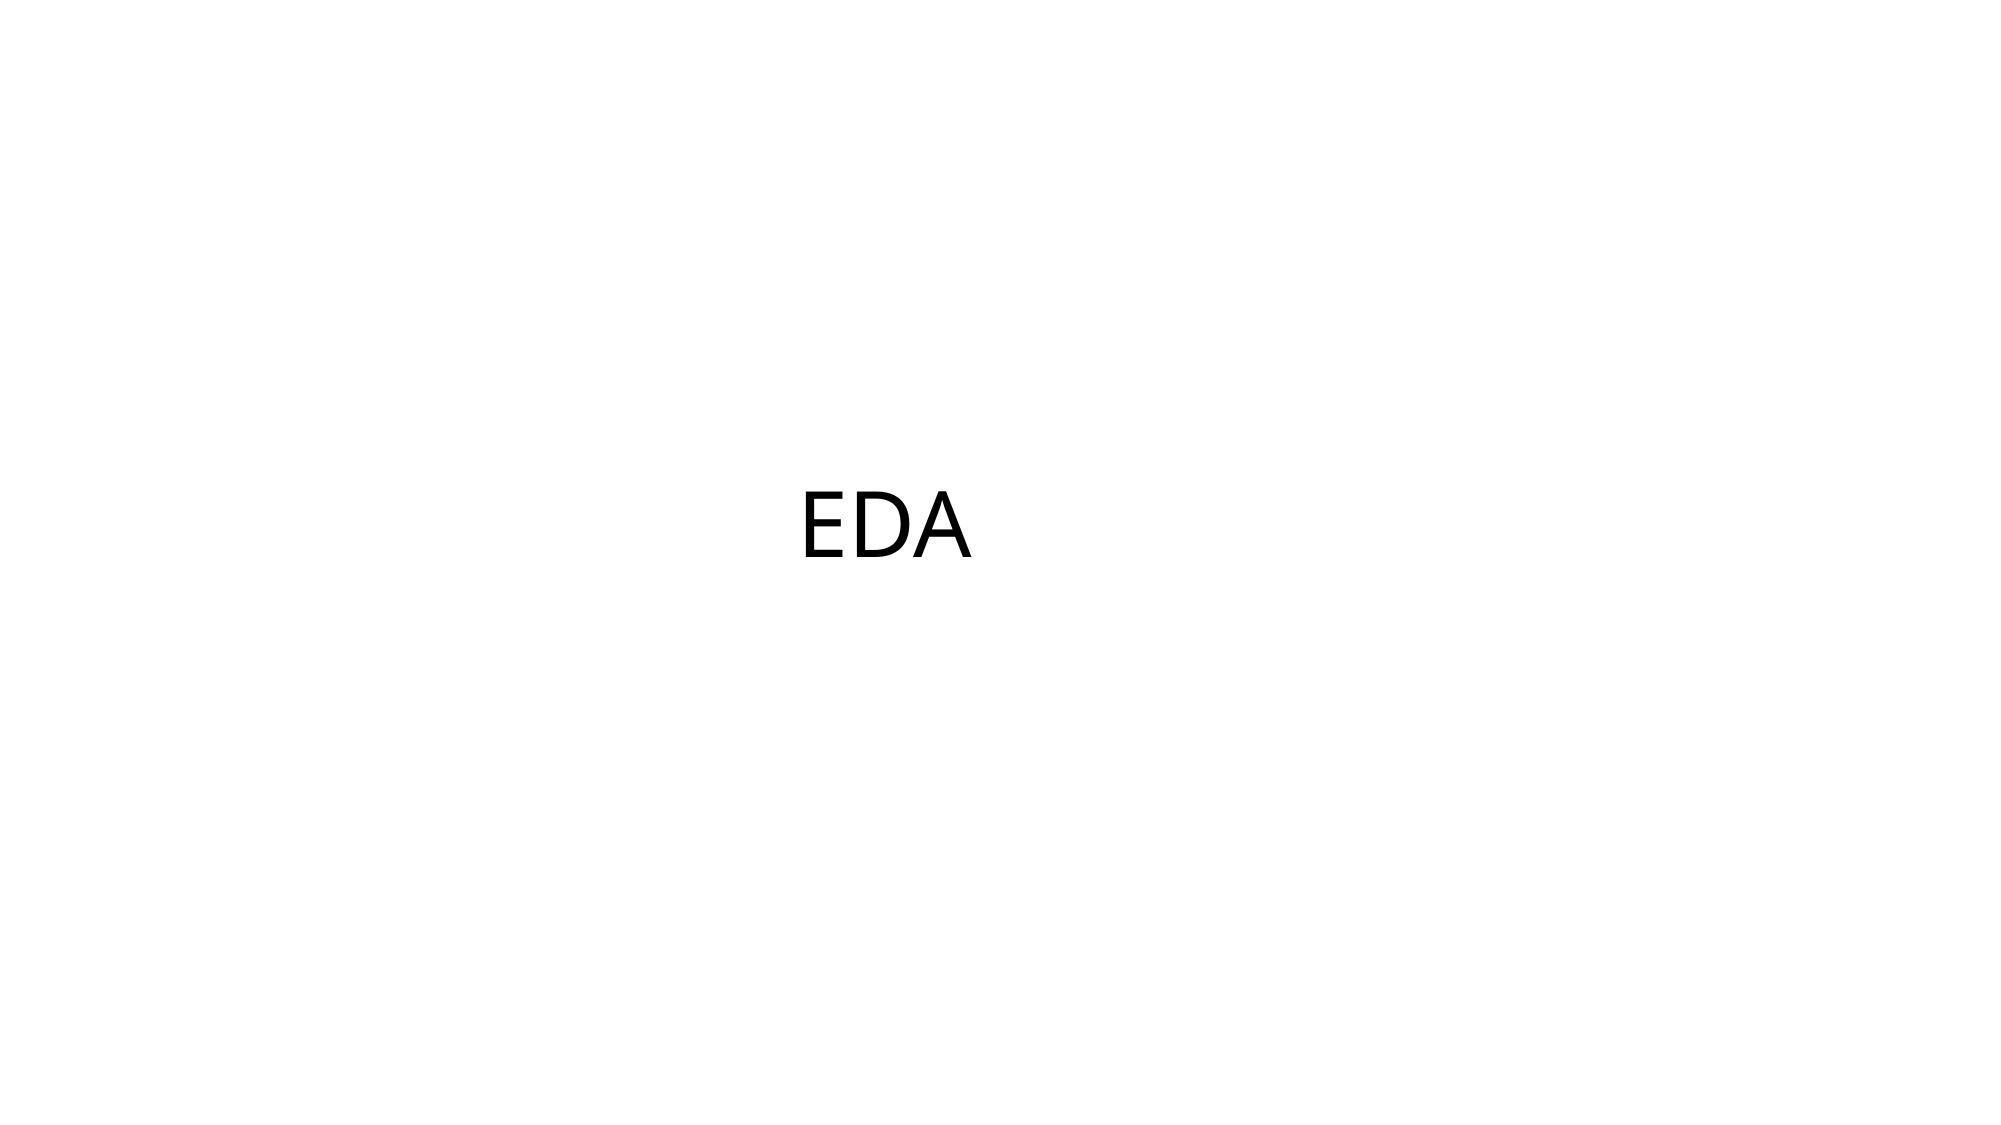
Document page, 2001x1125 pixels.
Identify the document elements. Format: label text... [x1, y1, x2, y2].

title EDA [782, 388, 1097, 667]
